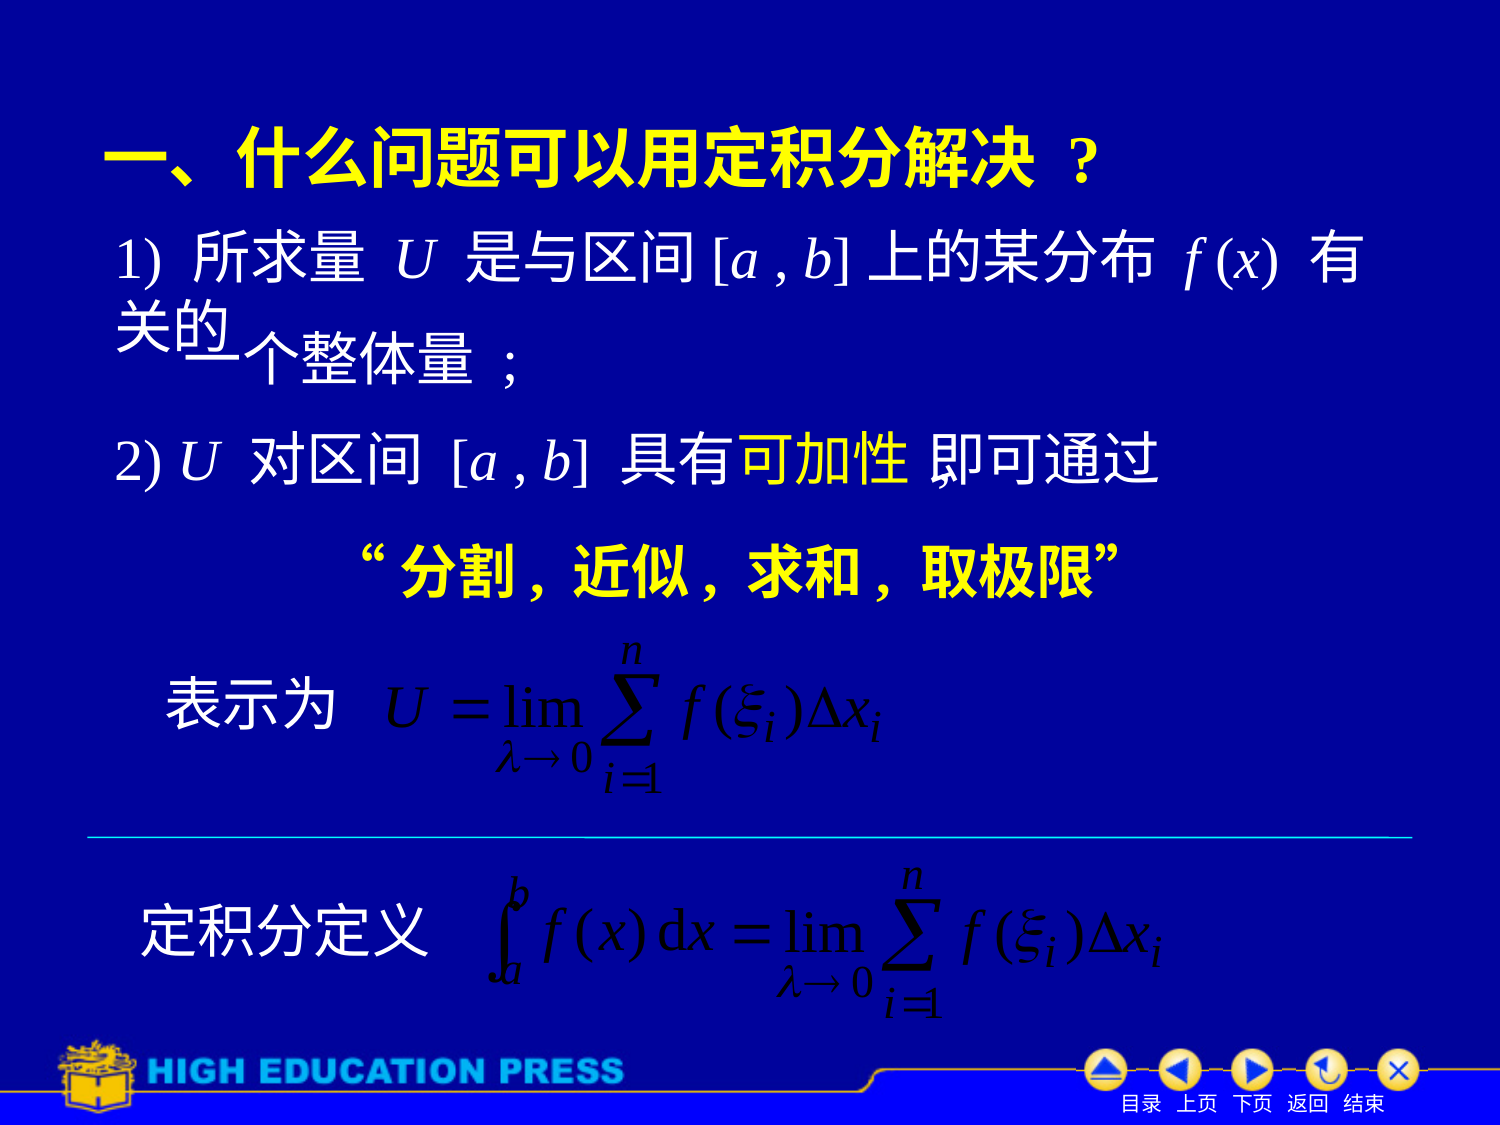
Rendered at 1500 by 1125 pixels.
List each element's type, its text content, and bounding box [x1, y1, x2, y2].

text_box 即可通过 [912, 414, 1213, 500]
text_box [474, 868, 720, 1001]
text_box 2) U 对区间 [a , b] 具有可加性 , [99, 414, 912, 500]
text_box “分割, 近似, 求和, 取极限” [312, 527, 1225, 613]
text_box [384, 624, 893, 800]
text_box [724, 849, 1173, 1025]
text_box 一个整体量 ; [169, 314, 534, 400]
text_box 定积分定义 [124, 886, 446, 972]
picture [0, 0, 1500, 1125]
title 一、什么问题可以用定积分解决 ? [87, 87, 1201, 226]
text_box 1) 所求量 U 是与区间[a , b]上的某分布 f (x) 有关的 [99, 212, 1425, 368]
text_box 表示为 [150, 660, 384, 745]
